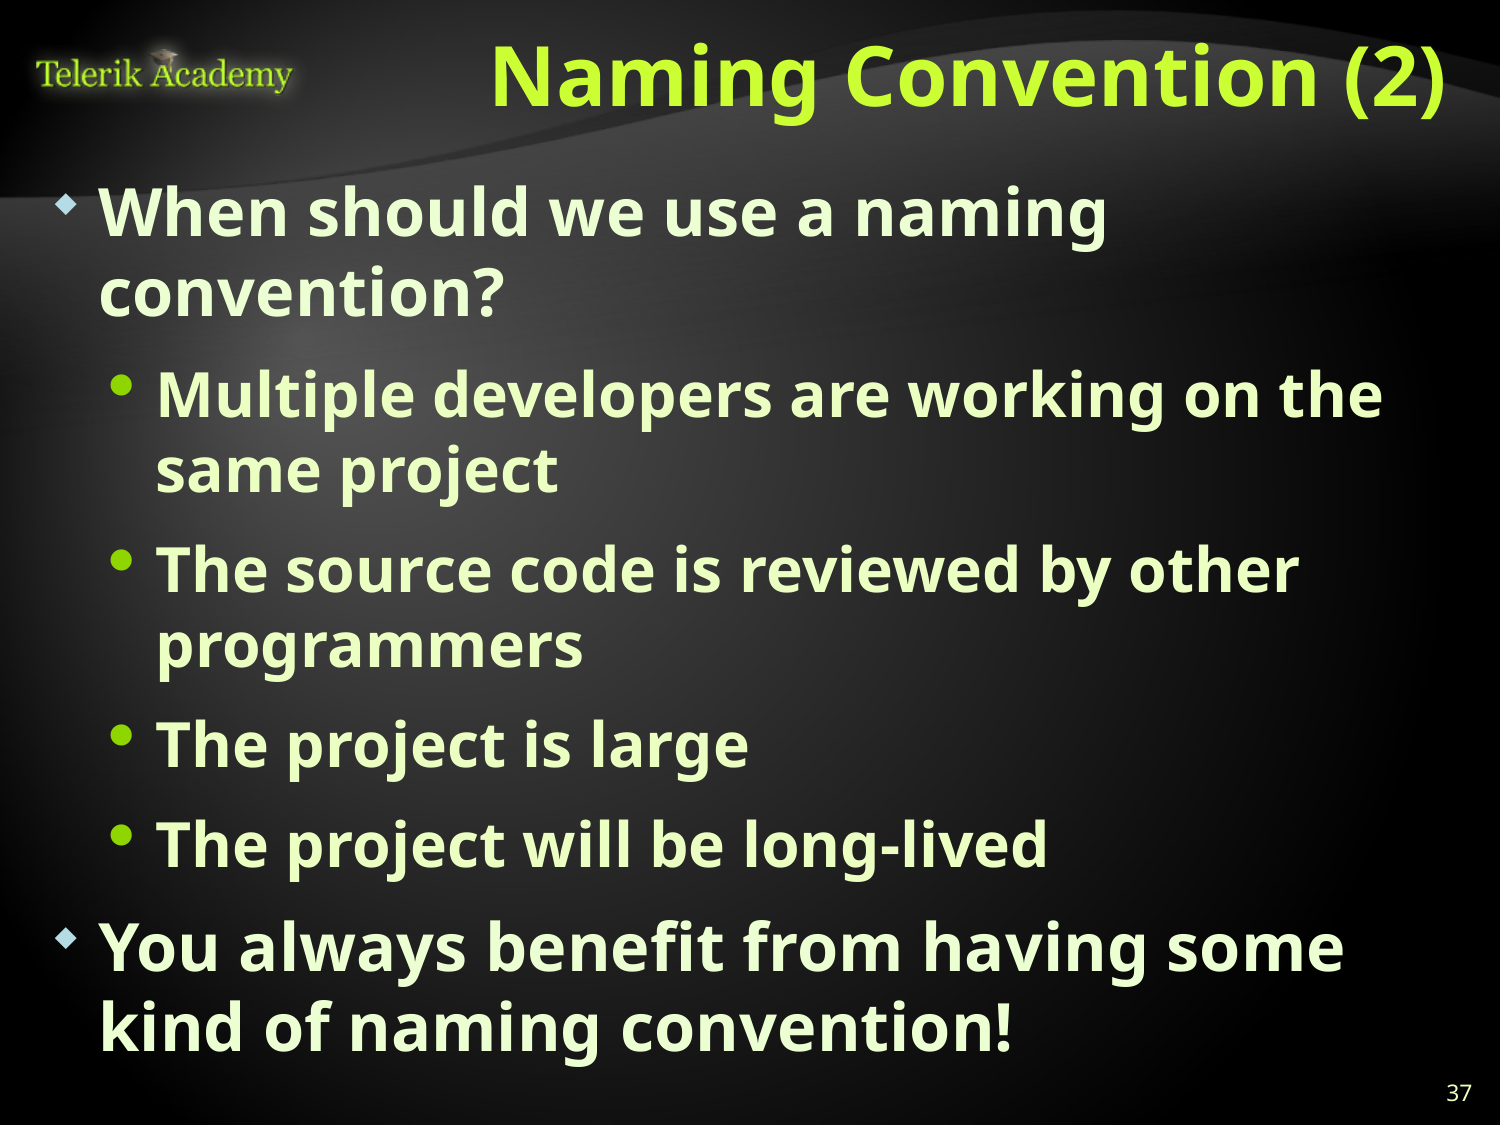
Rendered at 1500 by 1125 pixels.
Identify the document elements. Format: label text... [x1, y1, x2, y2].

picture [0, 0, 1500, 1125]
slide_number 37 [1412, 1074, 1488, 1113]
list When should we use a naming convention? Multiple developers are working on the same project The source code is reviewed by other programmers The project is large The project will be long-lived You always benefit from having some kind of naming convention! [37, 162, 1463, 1100]
title Naming Convention (2) [300, 12, 1463, 150]
